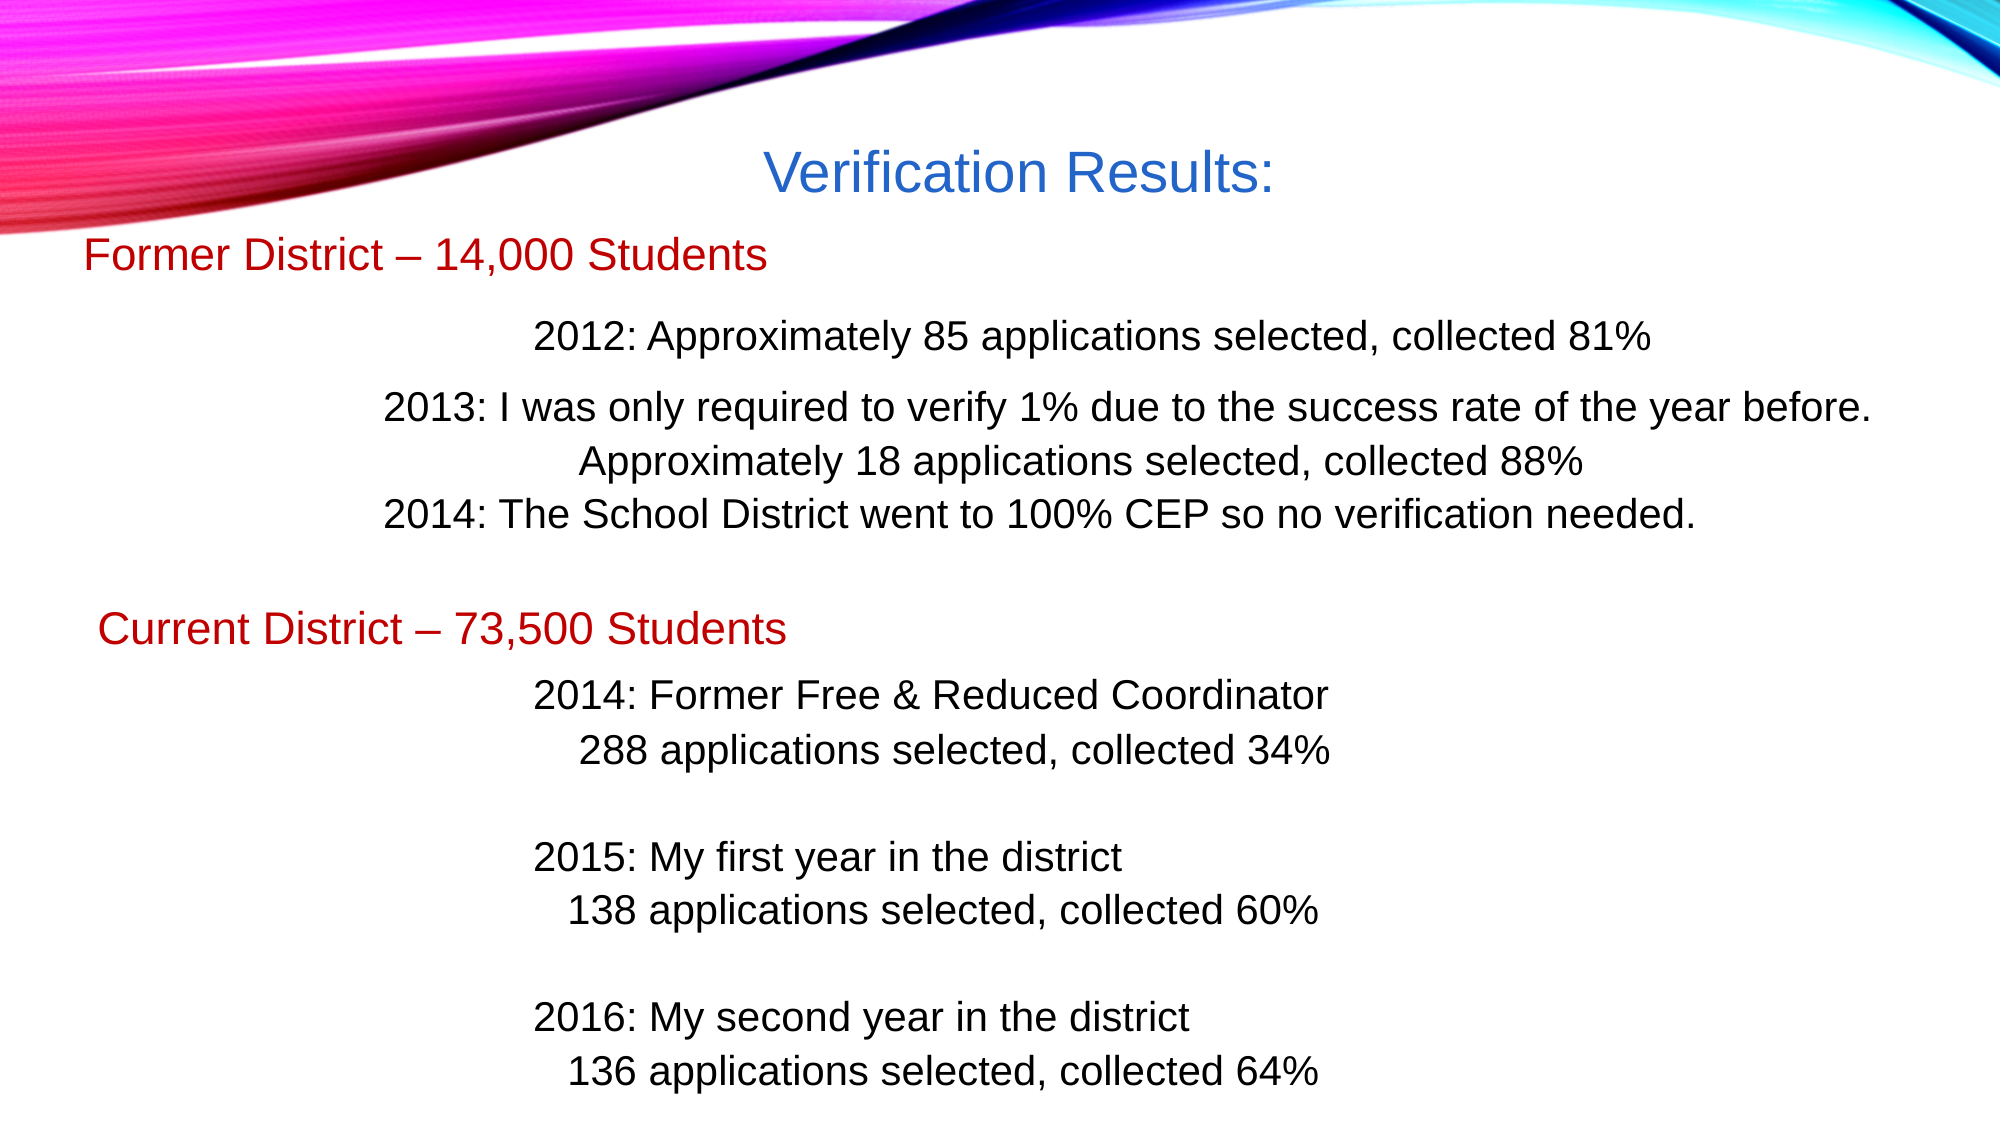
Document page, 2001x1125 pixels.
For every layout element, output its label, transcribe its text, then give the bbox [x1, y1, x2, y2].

picture [1910, 0, 2000, 45]
picture [0, 0, 2000, 237]
picture [1890, 0, 2000, 75]
text_box Verification Results: Former District – 14,000 Students 2012: Approximately 85 applications selected, collected 81% 2013: I was only required to verify 1% due to the success rate of the year before. Approximately 18 applications selected, collected 88% 2014: The School District went to 100% CEP so no verification needed. Current District – 73,500 Students 2014: Former Free & Reduced Coordinator 288 applications selected, collected 34% 2015: My first year in the district 138 applications selected, collected 60% 2016: My second year in the district 136 applications selected, collected 64% [68, 121, 1972, 1125]
